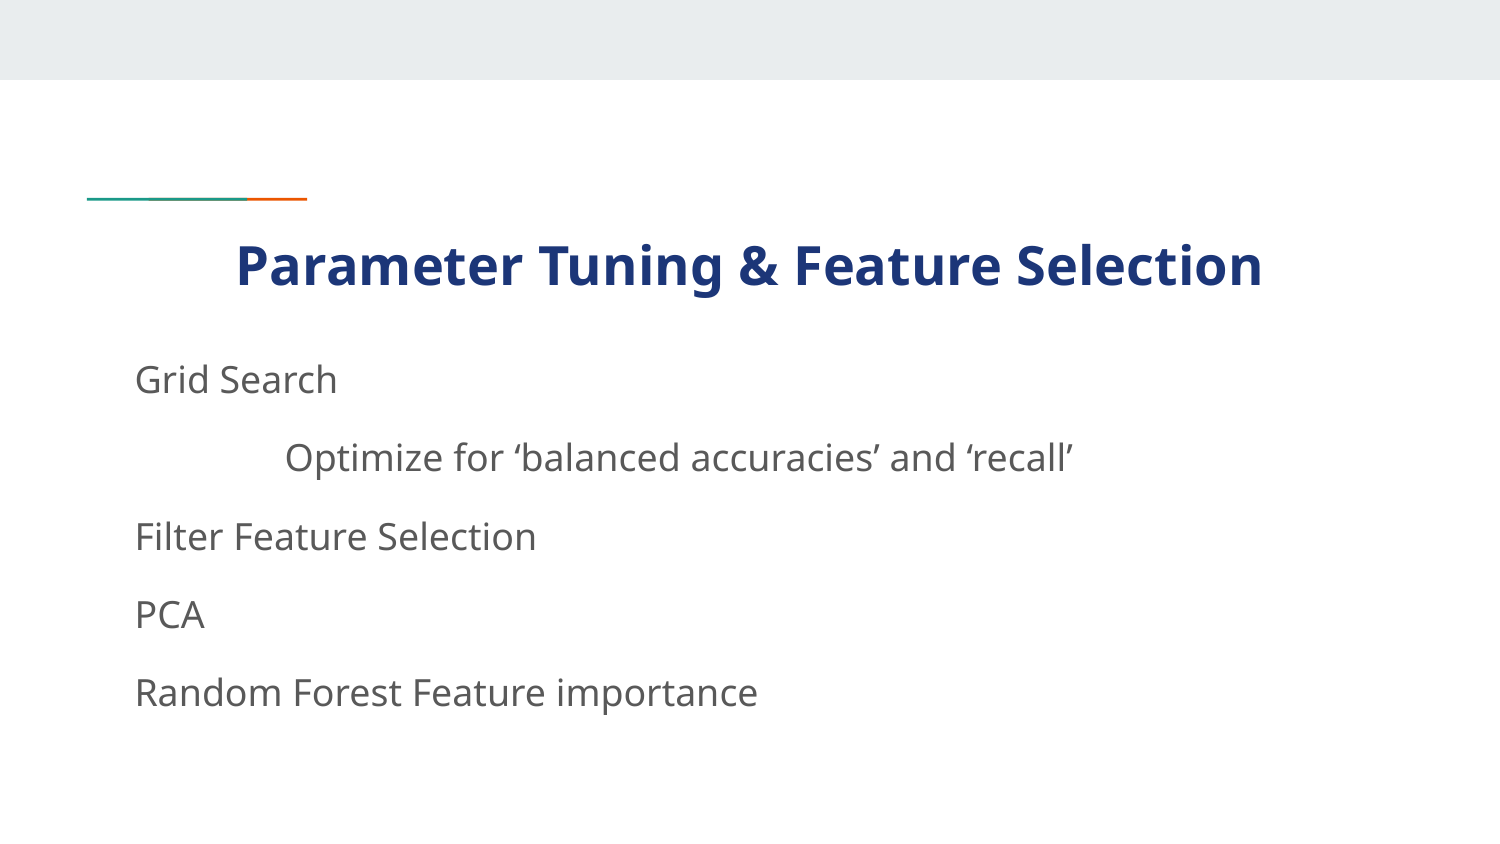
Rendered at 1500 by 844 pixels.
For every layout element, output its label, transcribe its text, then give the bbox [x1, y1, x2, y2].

title Parameter Tuning & Feature Selection [119, 216, 1381, 305]
list Grid Search Optimize for ‘balanced accuracies’ and ‘recall’ Filter Feature Selection PCA Random Forest Feature importance [119, 341, 1381, 712]
